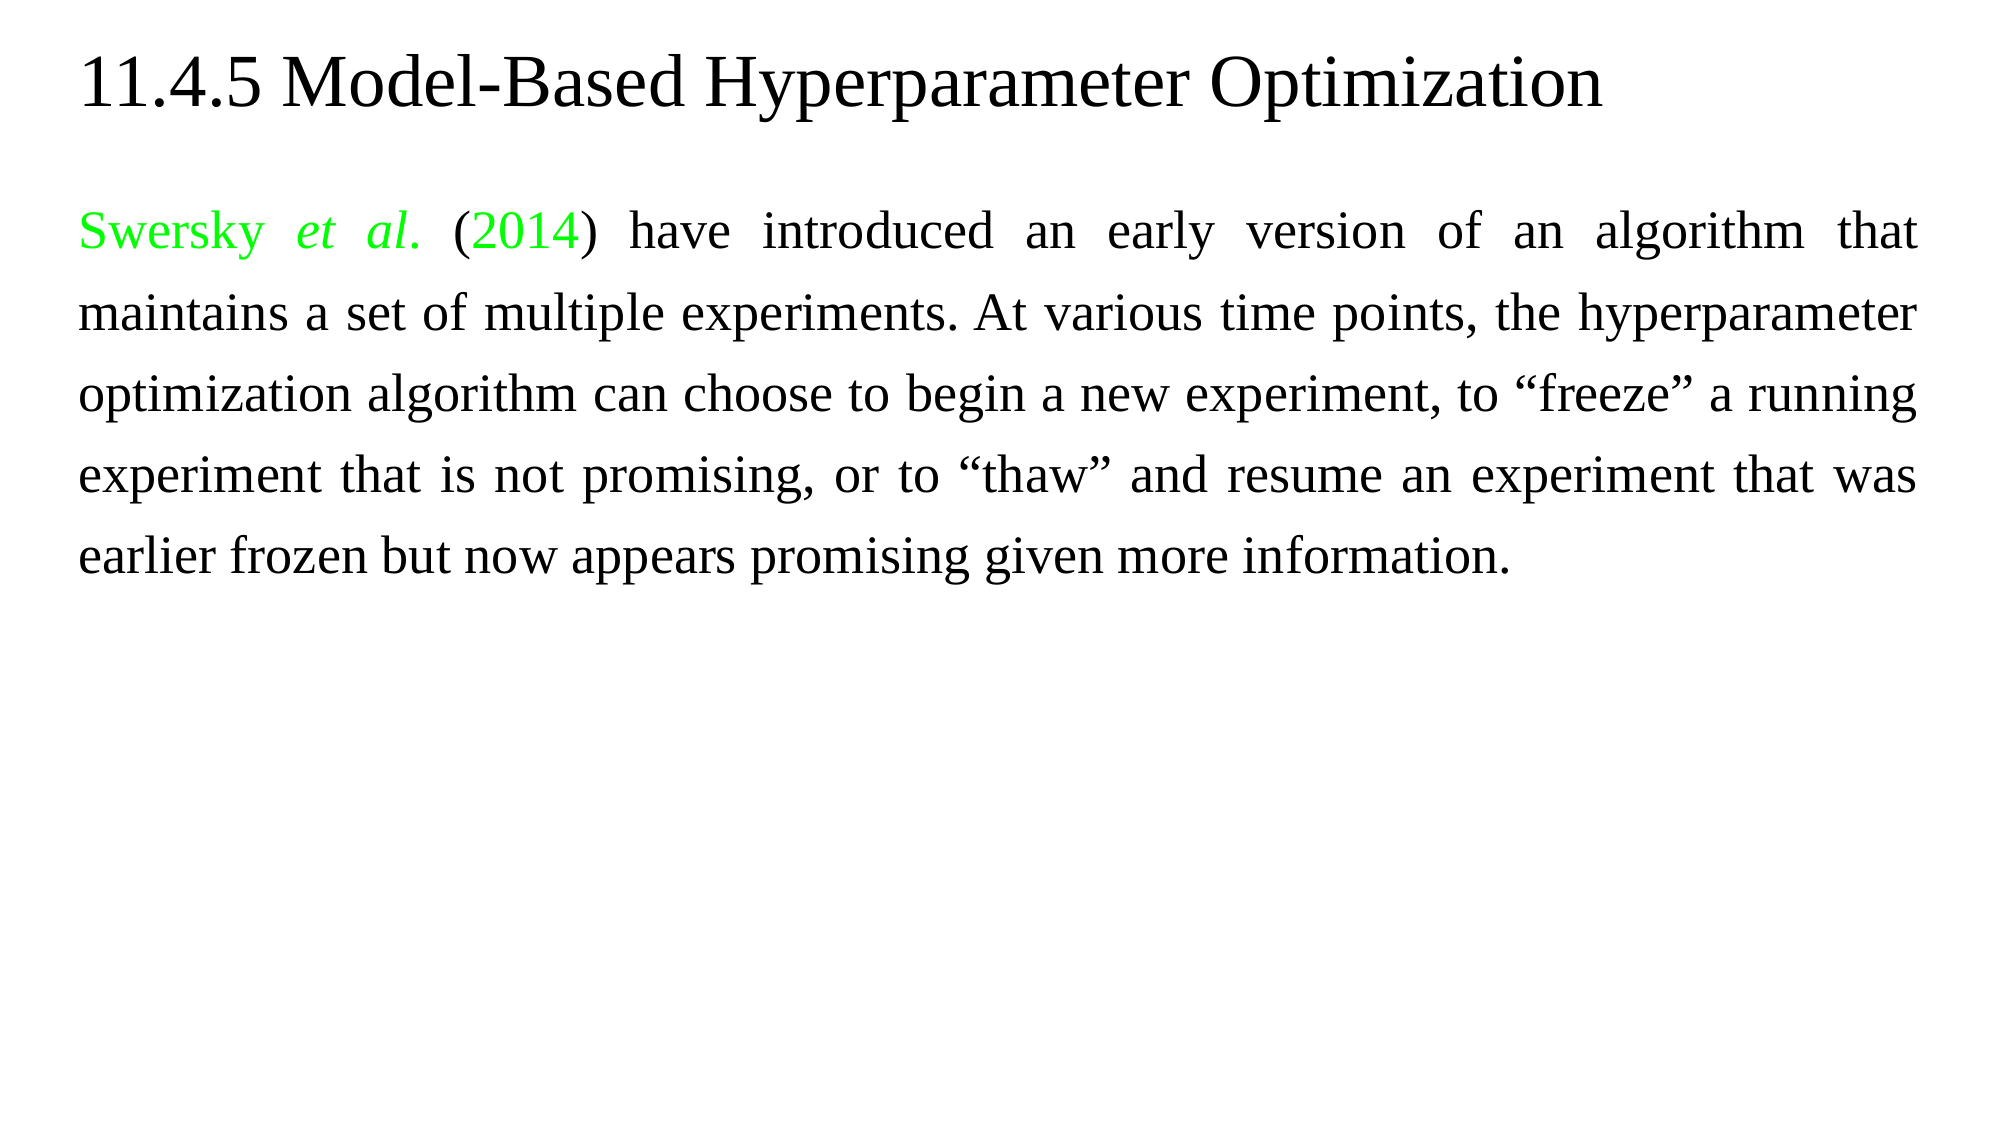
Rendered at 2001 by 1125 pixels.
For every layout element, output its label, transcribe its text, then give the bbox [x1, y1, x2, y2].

list Swersky et al. (2014) have introduced an early version of an algorithm that maintains a set of multiple experiments. At various time points, the hyperparameter optimization algorithm can choose to begin a new experiment, to “freeze” a running experiment that is not promising, or to “thaw” and resume an experiment that was earlier frozen but now appears promising given more information. [63, 171, 1936, 1014]
title 11.4.5 Model-Based Hyperparameter Optimization [63, 21, 1936, 142]
